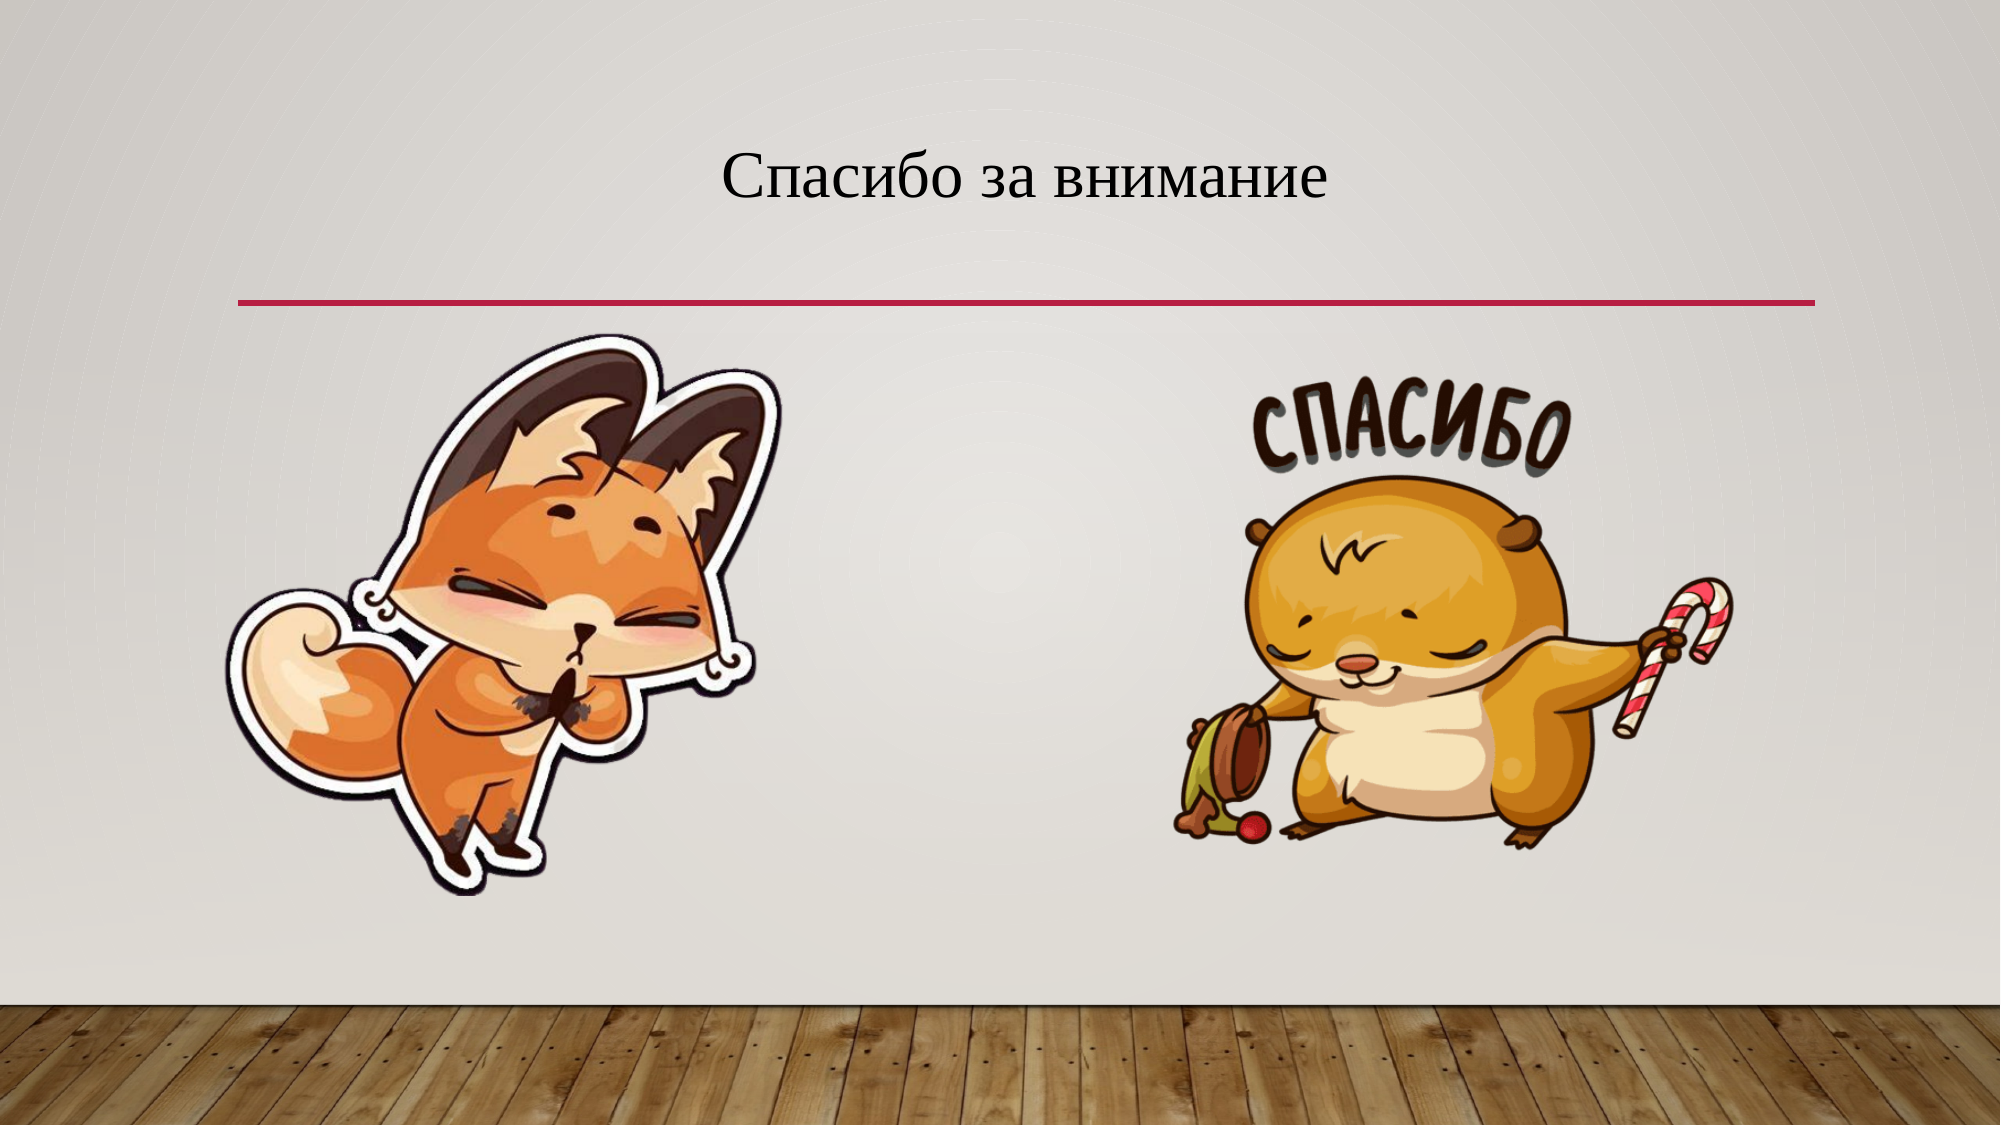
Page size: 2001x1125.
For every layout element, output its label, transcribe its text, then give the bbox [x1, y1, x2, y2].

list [1171, 330, 1737, 896]
picture [0, 1005, 2000, 1125]
title Спасибо за внимание [237, 132, 1814, 306]
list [219, 329, 786, 896]
